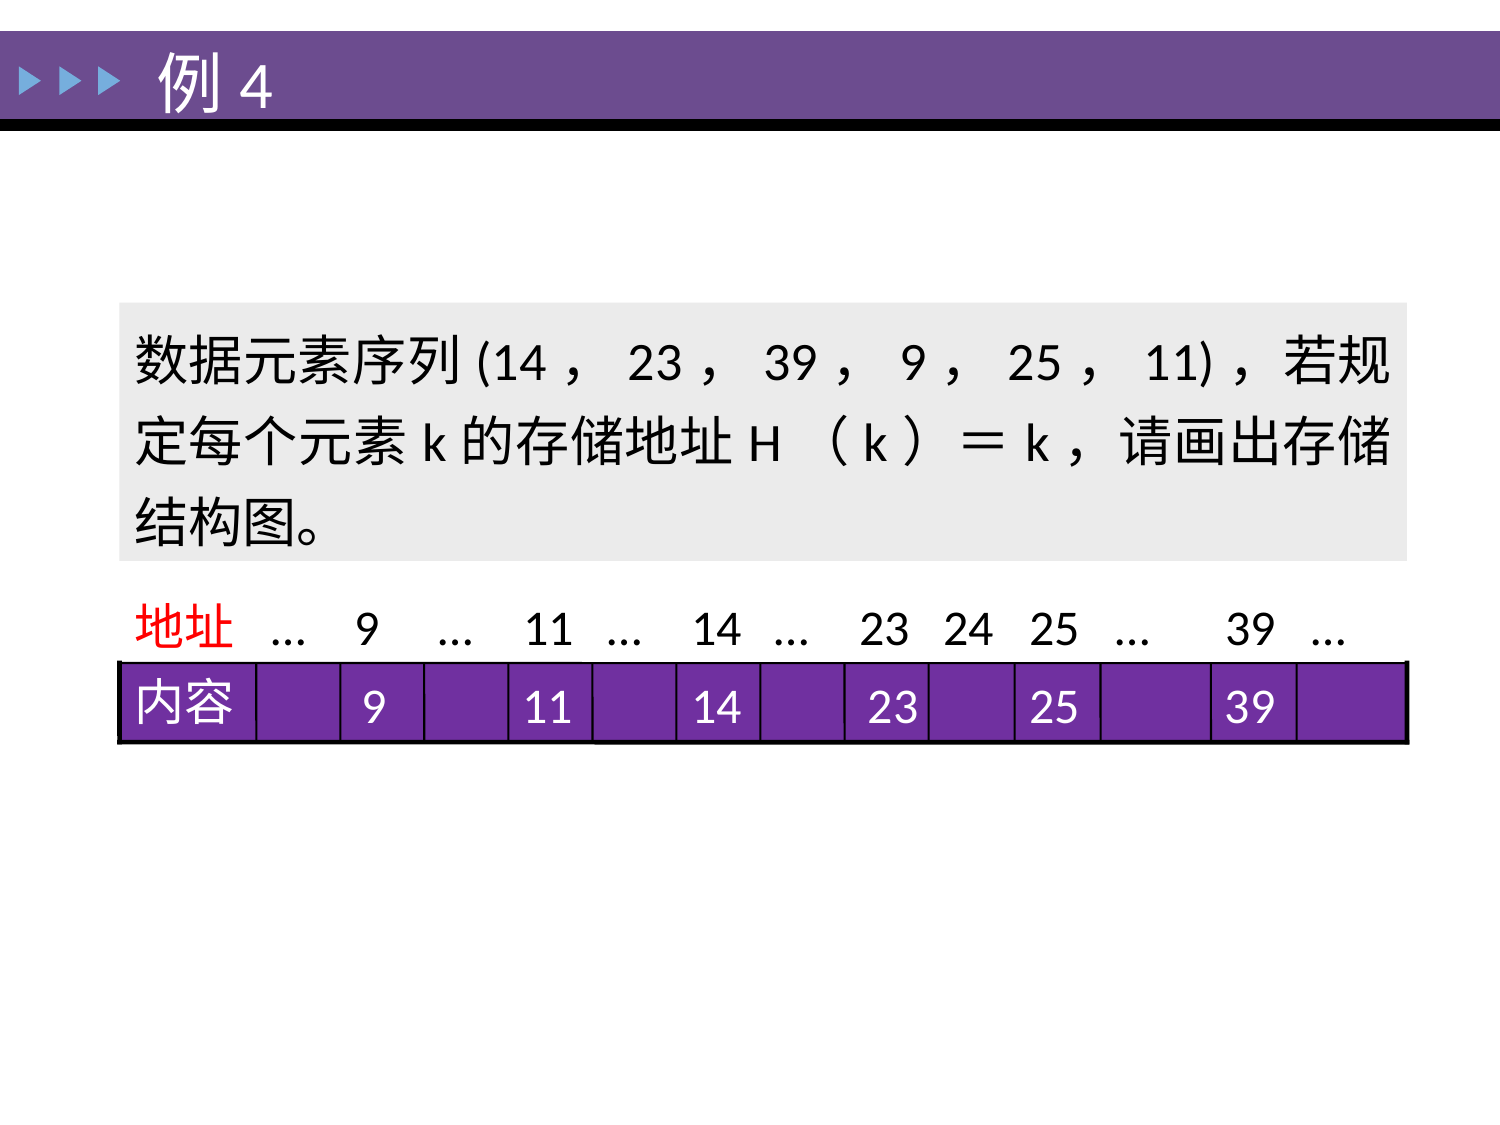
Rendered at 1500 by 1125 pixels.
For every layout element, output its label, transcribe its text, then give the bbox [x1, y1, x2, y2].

text_box 数据元素序列(14，23，39，9，25，11)，若规定每个元素k的存储地址H（k）＝k，请画出存储结构图。 [119, 302, 1407, 561]
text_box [119, 587, 1407, 743]
text_box 例4 [142, 39, 532, 125]
